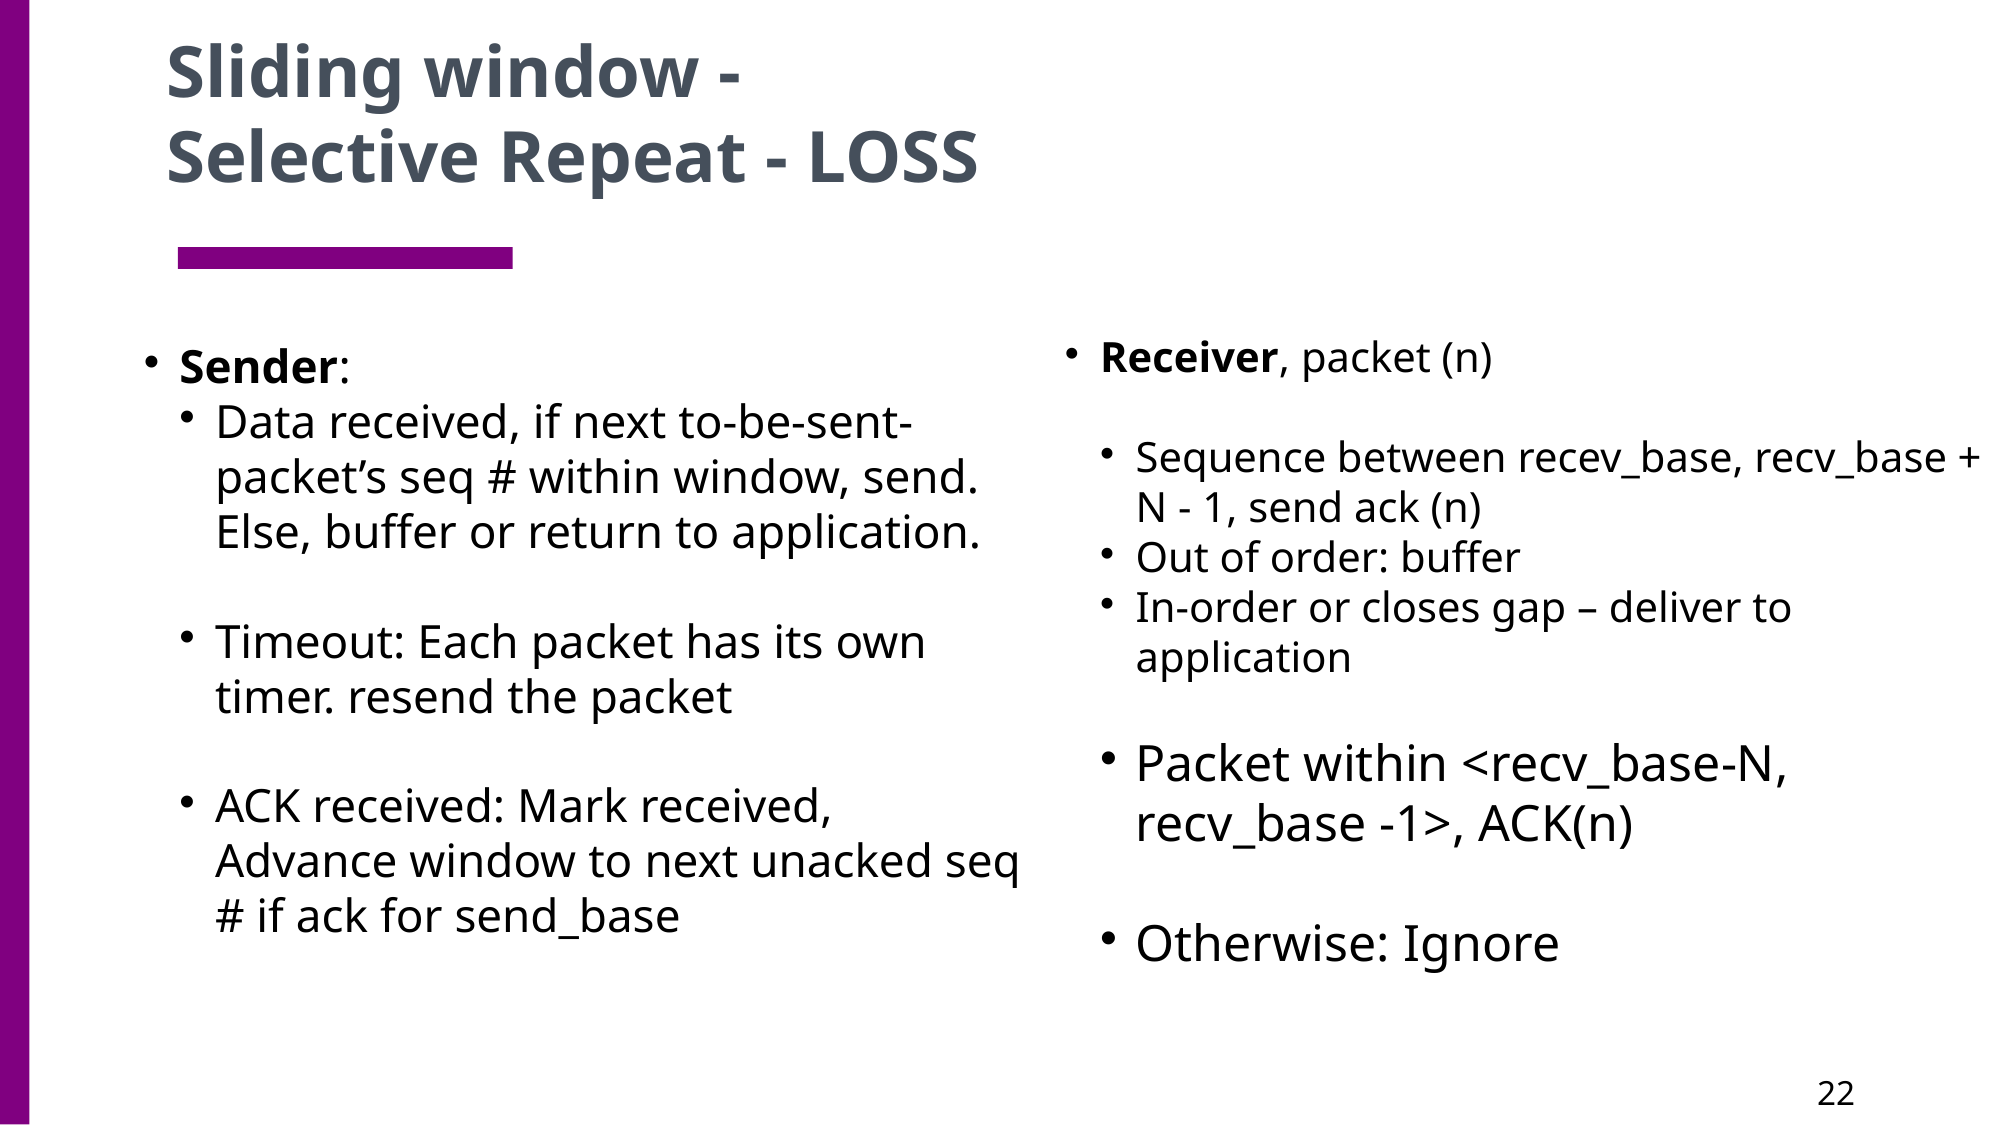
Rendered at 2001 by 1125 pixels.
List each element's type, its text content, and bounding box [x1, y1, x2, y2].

text_box Sender: Data received, if next to-be-sent-packet’s seq # within window, send. Else, buffer or return to application. Timeout: Each packet has its own timer. resend the packet ACK received: Mark received, Advance window to next unacked seq # if ack for send_base [129, 329, 1050, 1072]
text_box Sliding window - Selective Repeat - LOSS [151, 0, 1849, 212]
text_box Receiver, packet (n) Sequence between recev_base, recv_base + N - 1, send ack (n) Out of order: buffer In-order or closes gap – deliver to application Packet within <recv_base-N, recv_base -1>, ACK(n) Otherwise: Ignore [1049, 323, 2000, 1065]
